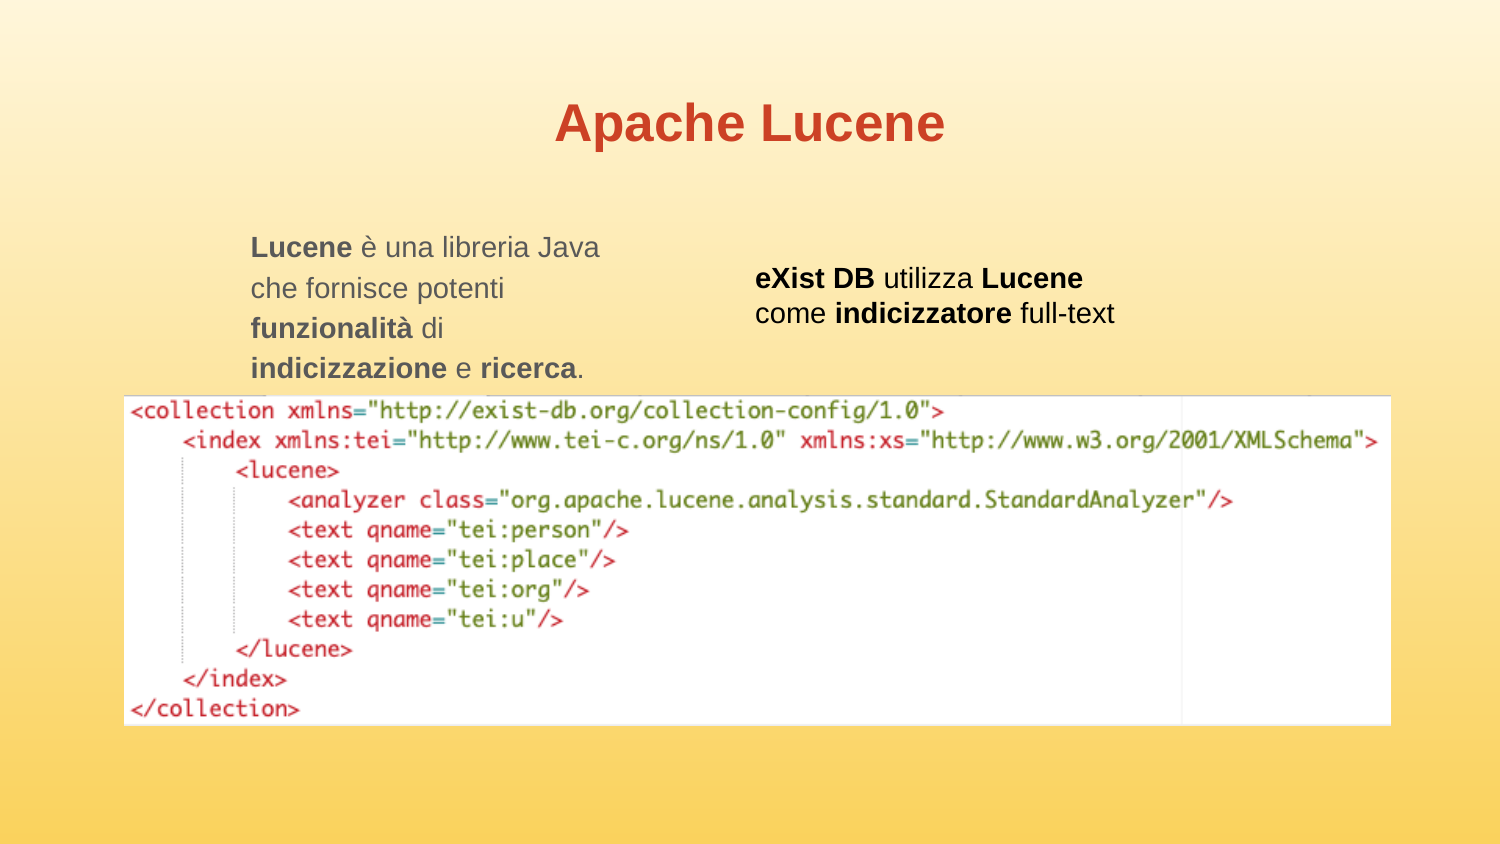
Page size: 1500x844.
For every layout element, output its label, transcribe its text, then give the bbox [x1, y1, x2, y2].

title Apache Lucene [51, 72, 1449, 167]
text_box Lucene è una libreria Java che fornisce potenti funzionalità di indicizzazione e ricerca. [235, 208, 625, 388]
picture [124, 395, 1391, 726]
text_box eXist DB utilizza Lucene come indicizzatore full-text [740, 244, 1145, 345]
